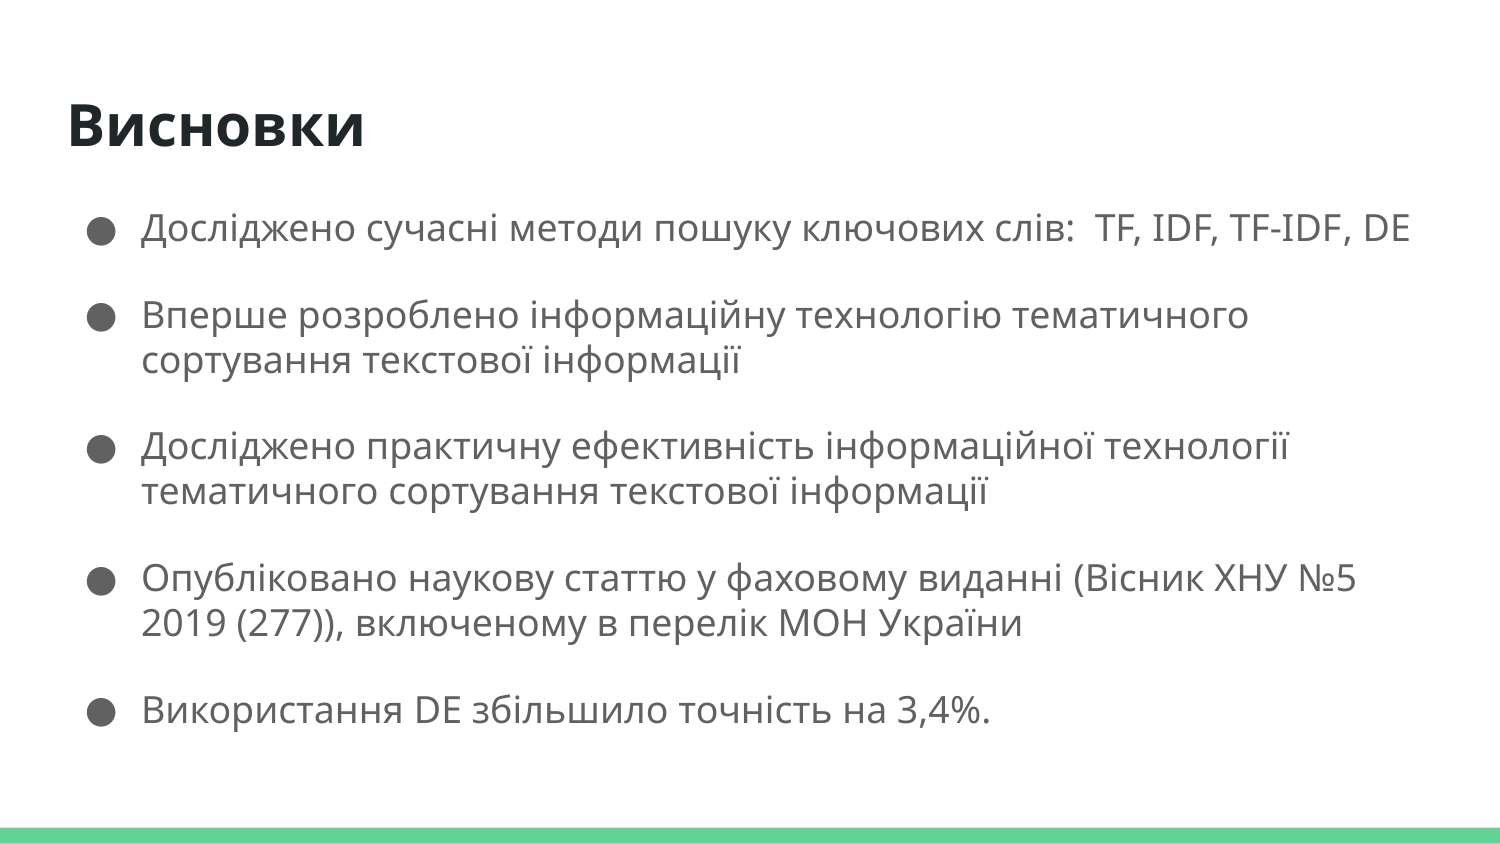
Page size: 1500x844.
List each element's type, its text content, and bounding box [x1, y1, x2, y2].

title Висновки [51, 72, 1449, 167]
list Досліджено сучасні методи пошуку ключових слів: TF, IDF, TF-IDF, DE Вперше розроблено інформаційну технологію тематичного сортування текстової інформації Досліджено практичну ефективність інформаційної технології тематичного сортування текстової інформації Опубліковано наукову статтю у фаховому виданні (Вісник ХНУ №5 2019 (277)), включеному в перелік МОН України Використання DE збільшило точність на 3,4%. [51, 189, 1449, 808]
